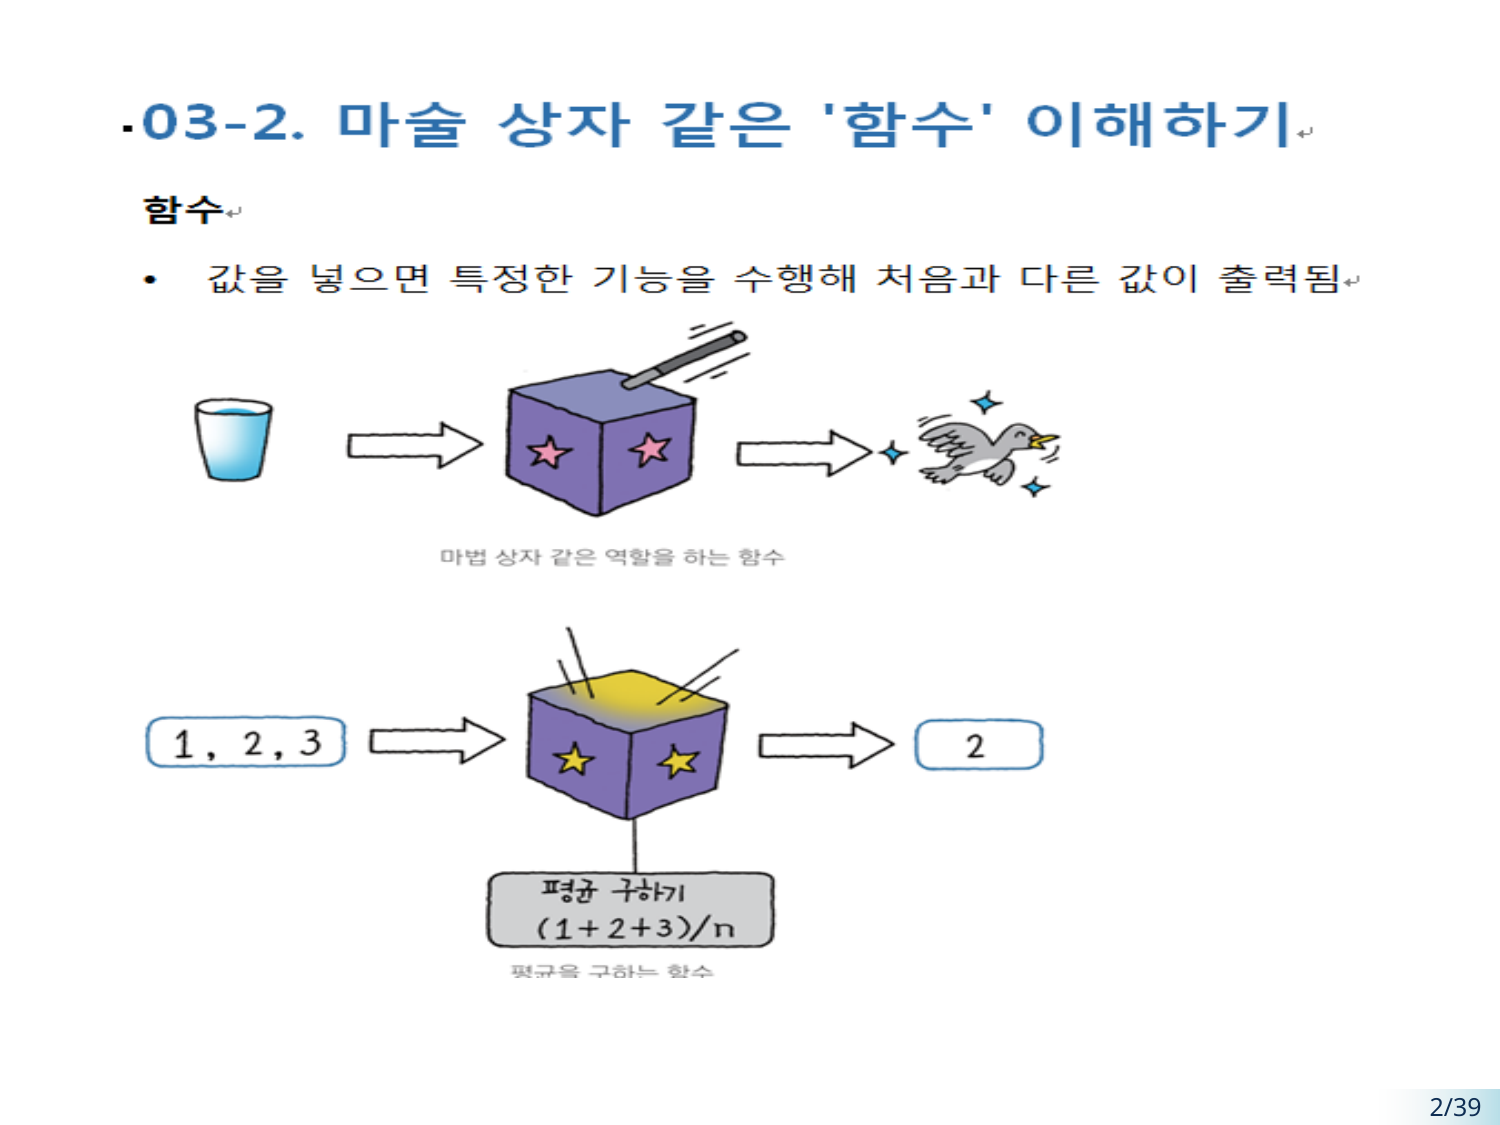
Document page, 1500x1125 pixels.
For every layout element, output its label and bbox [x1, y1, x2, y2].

picture [114, 82, 1423, 979]
